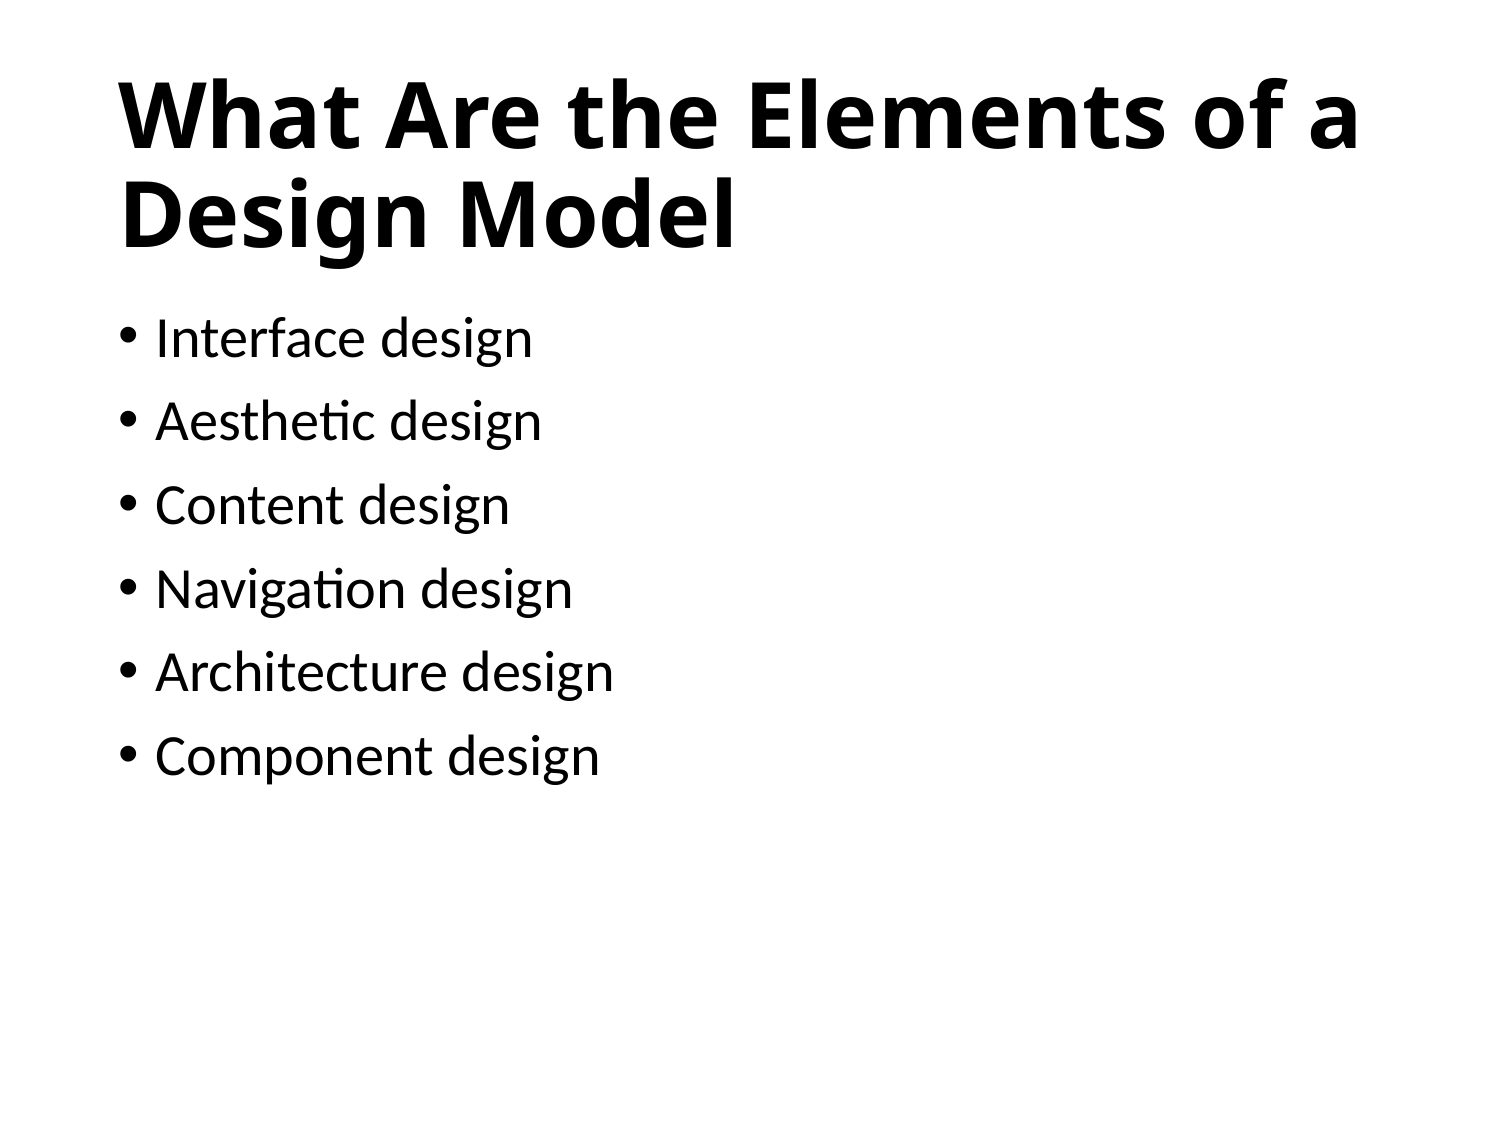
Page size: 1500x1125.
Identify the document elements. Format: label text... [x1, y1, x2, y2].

title What Are the Elements of a Design Model [103, 59, 1397, 278]
list Interface design Aesthetic design Content design Navigation design Architecture design Component design [103, 299, 1397, 1014]
